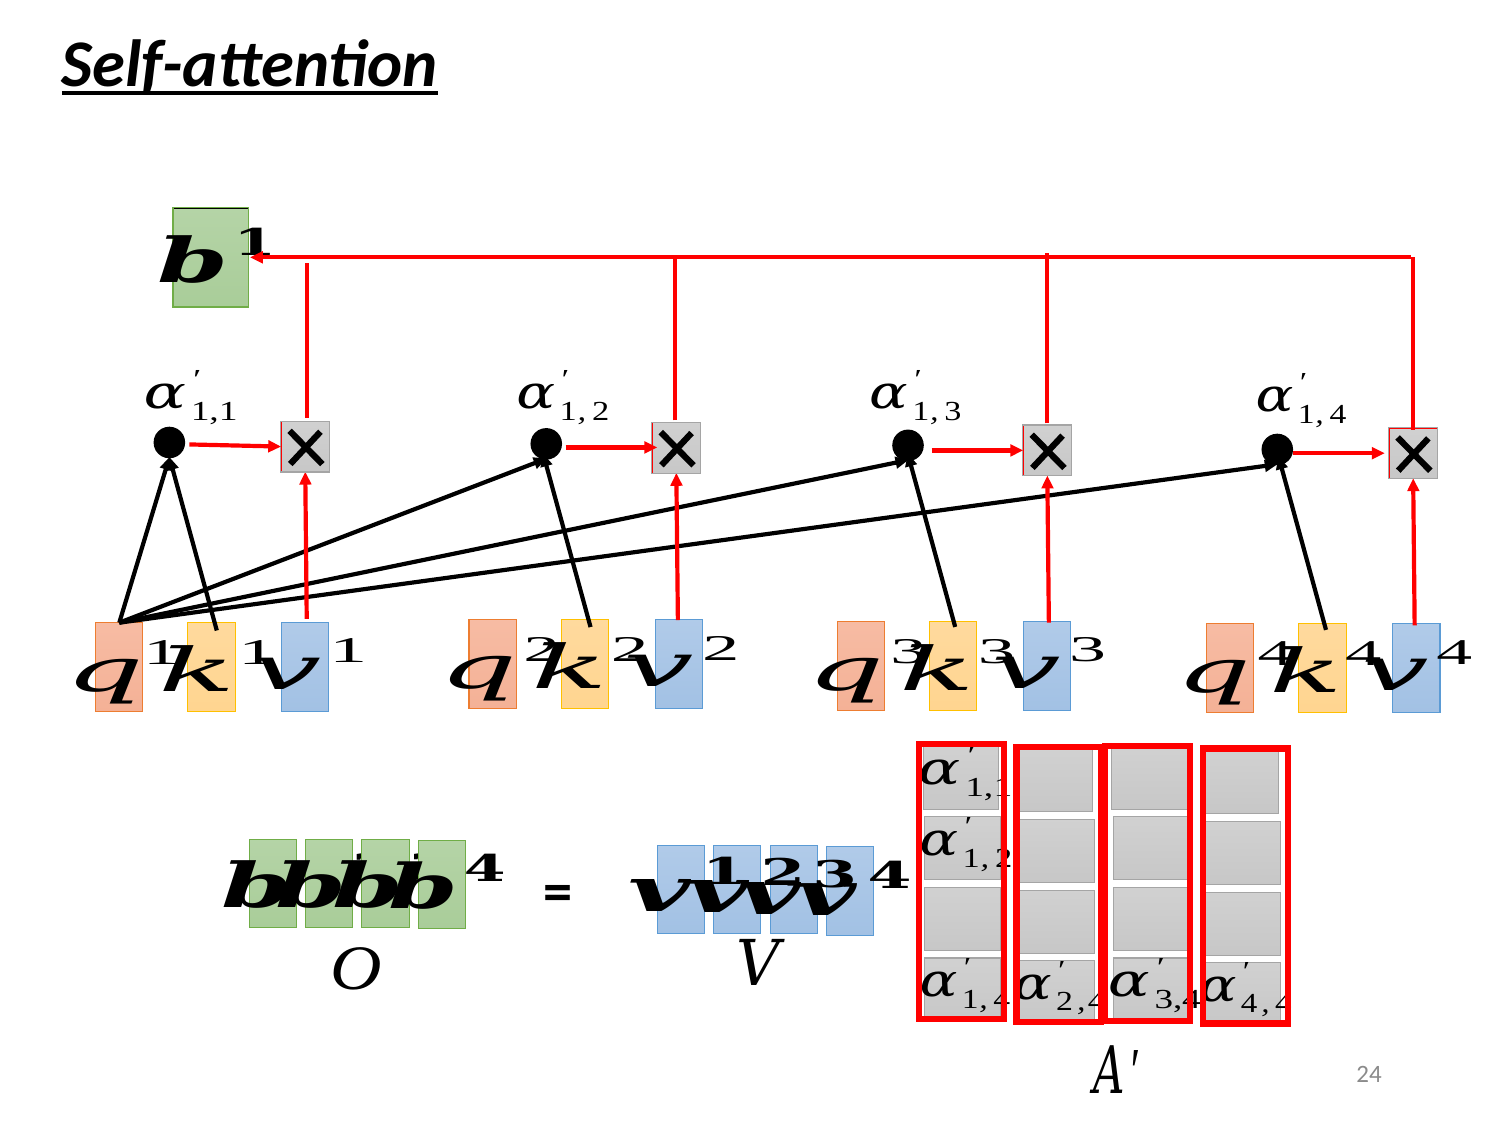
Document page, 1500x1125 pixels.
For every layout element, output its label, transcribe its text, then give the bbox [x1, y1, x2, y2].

text_box [837, 623, 885, 711]
text_box [468, 623, 517, 709]
text_box [187, 623, 236, 712]
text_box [170, 458, 547, 623]
text_box [655, 623, 703, 709]
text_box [651, 422, 701, 474]
text_box [713, 845, 761, 849]
text_box [281, 623, 329, 712]
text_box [169, 623, 217, 631]
text_box [305, 896, 353, 928]
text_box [907, 623, 956, 627]
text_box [917, 738, 1299, 1026]
text_box [826, 931, 874, 936]
text_box [361, 879, 378, 903]
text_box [1388, 427, 1438, 479]
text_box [909, 464, 1047, 623]
text_box [95, 622, 143, 712]
text_box [530, 428, 563, 458]
text_box [1392, 623, 1441, 713]
text_box [418, 840, 466, 929]
text_box [1298, 623, 1347, 713]
text_box [153, 426, 186, 457]
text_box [1278, 456, 1326, 630]
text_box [543, 453, 591, 460]
text_box [770, 845, 818, 849]
text_box [1206, 623, 1254, 713]
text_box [1022, 424, 1072, 476]
text_box [1023, 623, 1071, 711]
text_box Self-attention [47, 12, 454, 107]
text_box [1049, 464, 1278, 623]
text_box [1261, 433, 1294, 464]
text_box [157, 207, 275, 308]
text_box = [528, 845, 586, 931]
slide_number 24 [1059, 1042, 1397, 1103]
text_box [361, 897, 410, 928]
text_box [305, 839, 353, 885]
text_box [361, 839, 410, 885]
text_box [628, 849, 913, 931]
text_box [929, 623, 977, 711]
text_box [249, 900, 297, 928]
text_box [280, 421, 330, 473]
text_box [305, 879, 321, 903]
text_box [657, 845, 705, 849]
text_box [561, 623, 609, 709]
text_box [249, 839, 297, 882]
text_box [892, 429, 924, 459]
text_box [249, 879, 267, 903]
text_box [543, 623, 591, 628]
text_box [907, 453, 956, 464]
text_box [547, 460, 909, 623]
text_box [119, 457, 170, 623]
